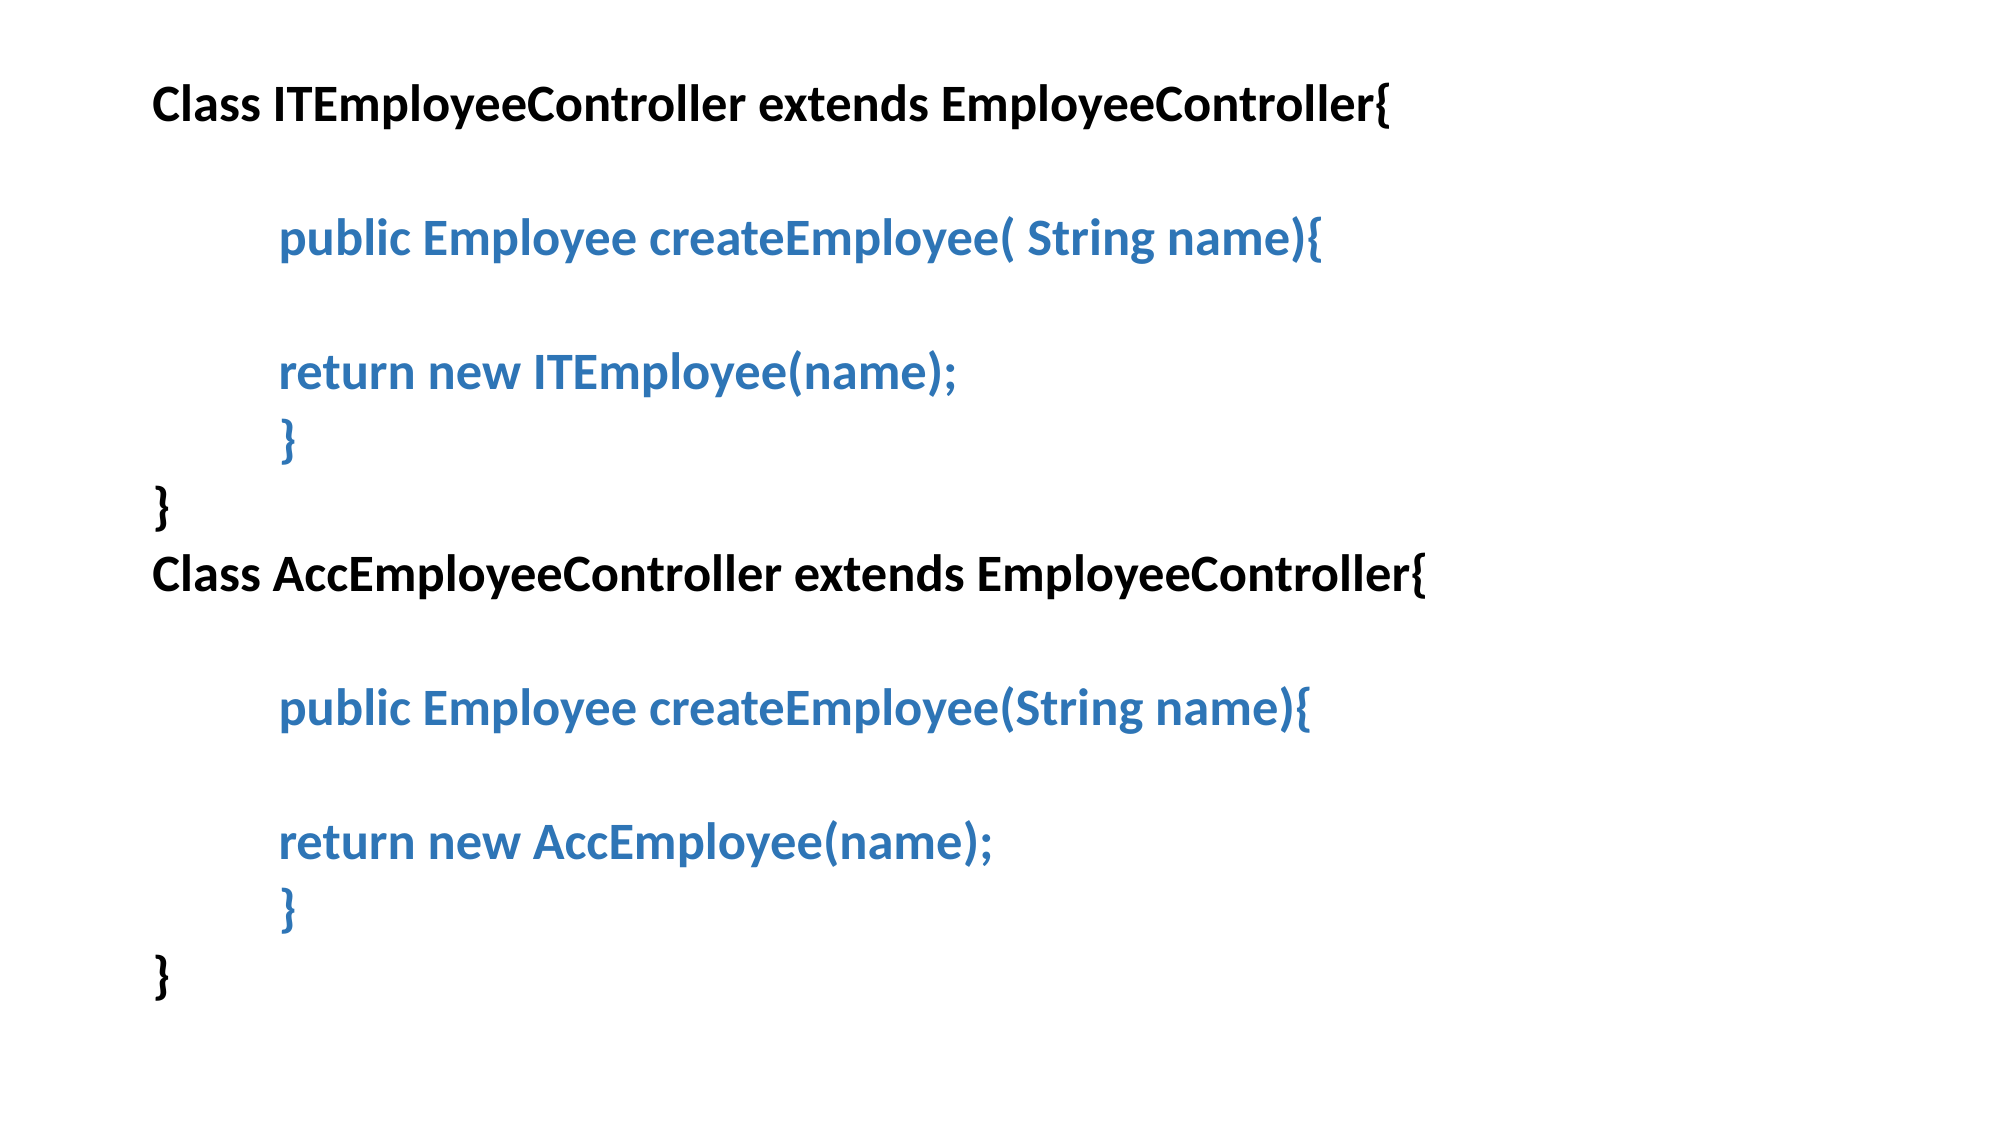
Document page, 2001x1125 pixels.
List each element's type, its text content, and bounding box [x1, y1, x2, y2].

list Class ITEmployeeController extends EmployeeController{ public Employee createEmployee( String name){ return new ITEmployee(name); } } Class AccEmployeeController extends EmployeeController{ public Employee createEmployee(String name){ return new AccEmployee(name); } } [137, 68, 1863, 1014]
